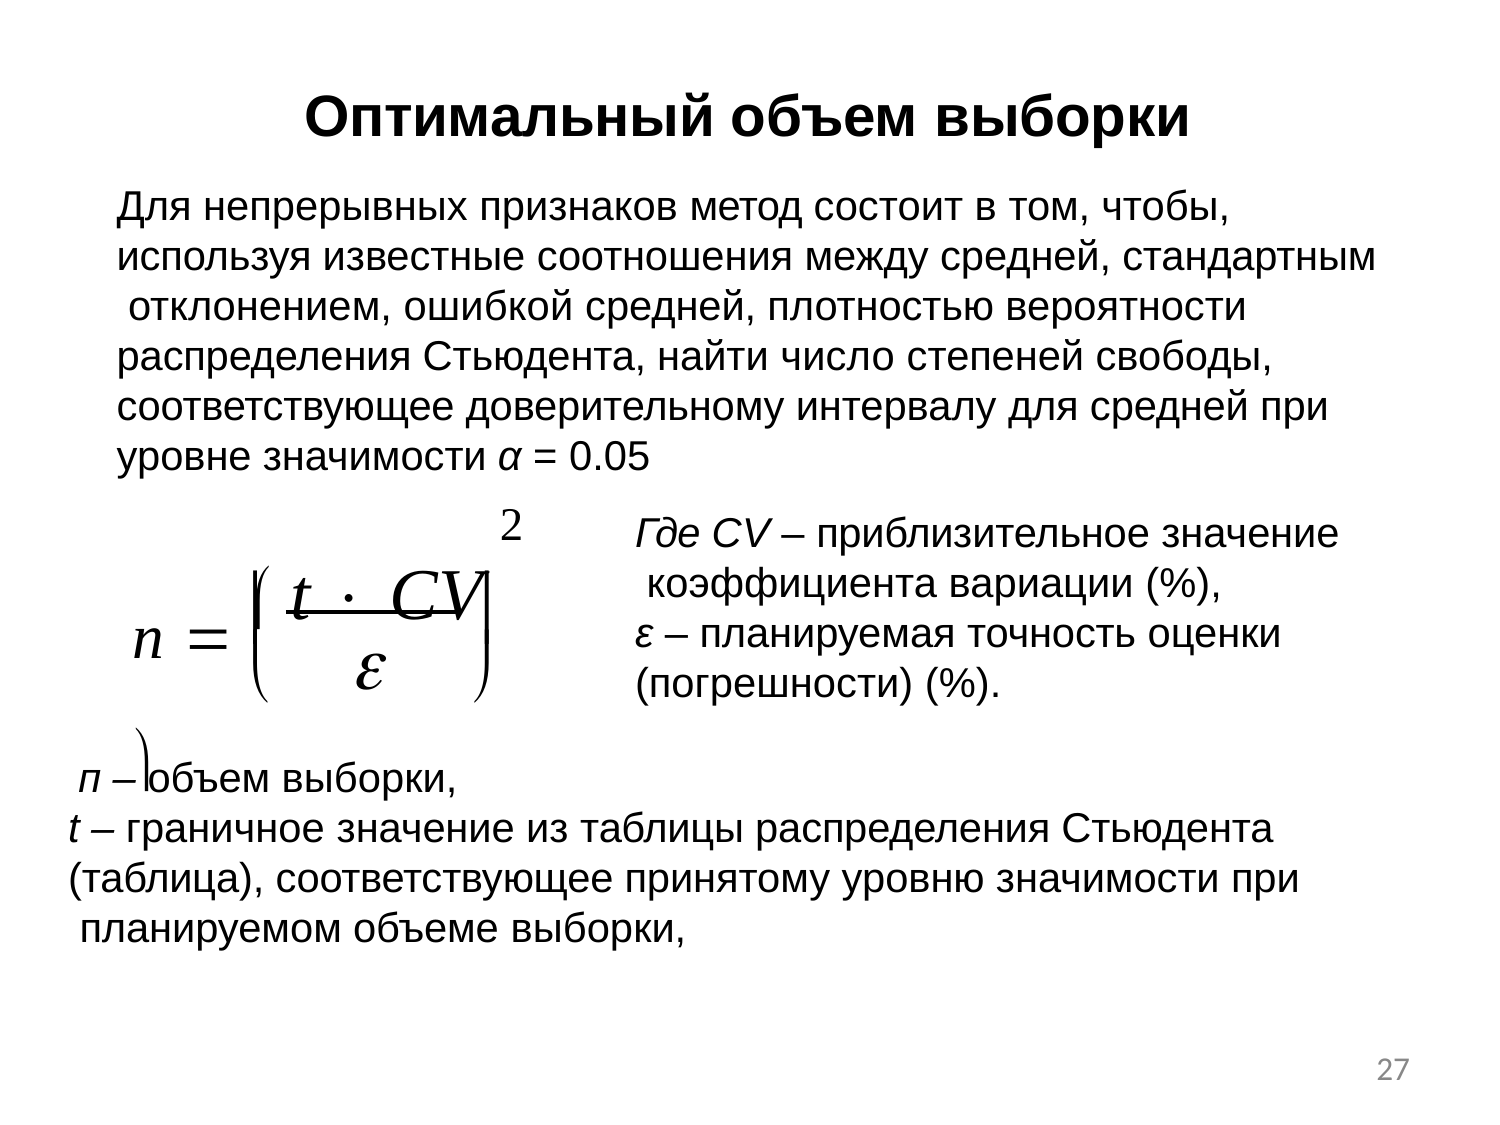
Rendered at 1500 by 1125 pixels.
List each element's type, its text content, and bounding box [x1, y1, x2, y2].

text_box n   t  CV  [130, 510, 499, 750]
text_box п – объем выборки, t – граничное значение из таблицы распределения Стьюдента (таблица), соответствующее принятому уровню значимости при планируемом объеме выборки, [66, 750, 1308, 951]
text_box Где CV – приблизительное значение коэффициента вариации (%), ε – планируемая точность оценки (погрешности) (%). [633, 505, 1347, 706]
text_box Оптимальный объем выборки Для непрерывных признаков метод состоит в том, чтобы, используя известные соотношения между средней, стандартным отклонением, ошибкой средней, плотностью вероятности распределения Стьюдента, найти число степеней свободы, соответствующее доверительному интервалу для средней при уровне значимости α = 0.05 [114, 78, 1384, 480]
text_box 2 [497, 493, 526, 551]
slide_number 27 [1363, 1053, 1415, 1125]
